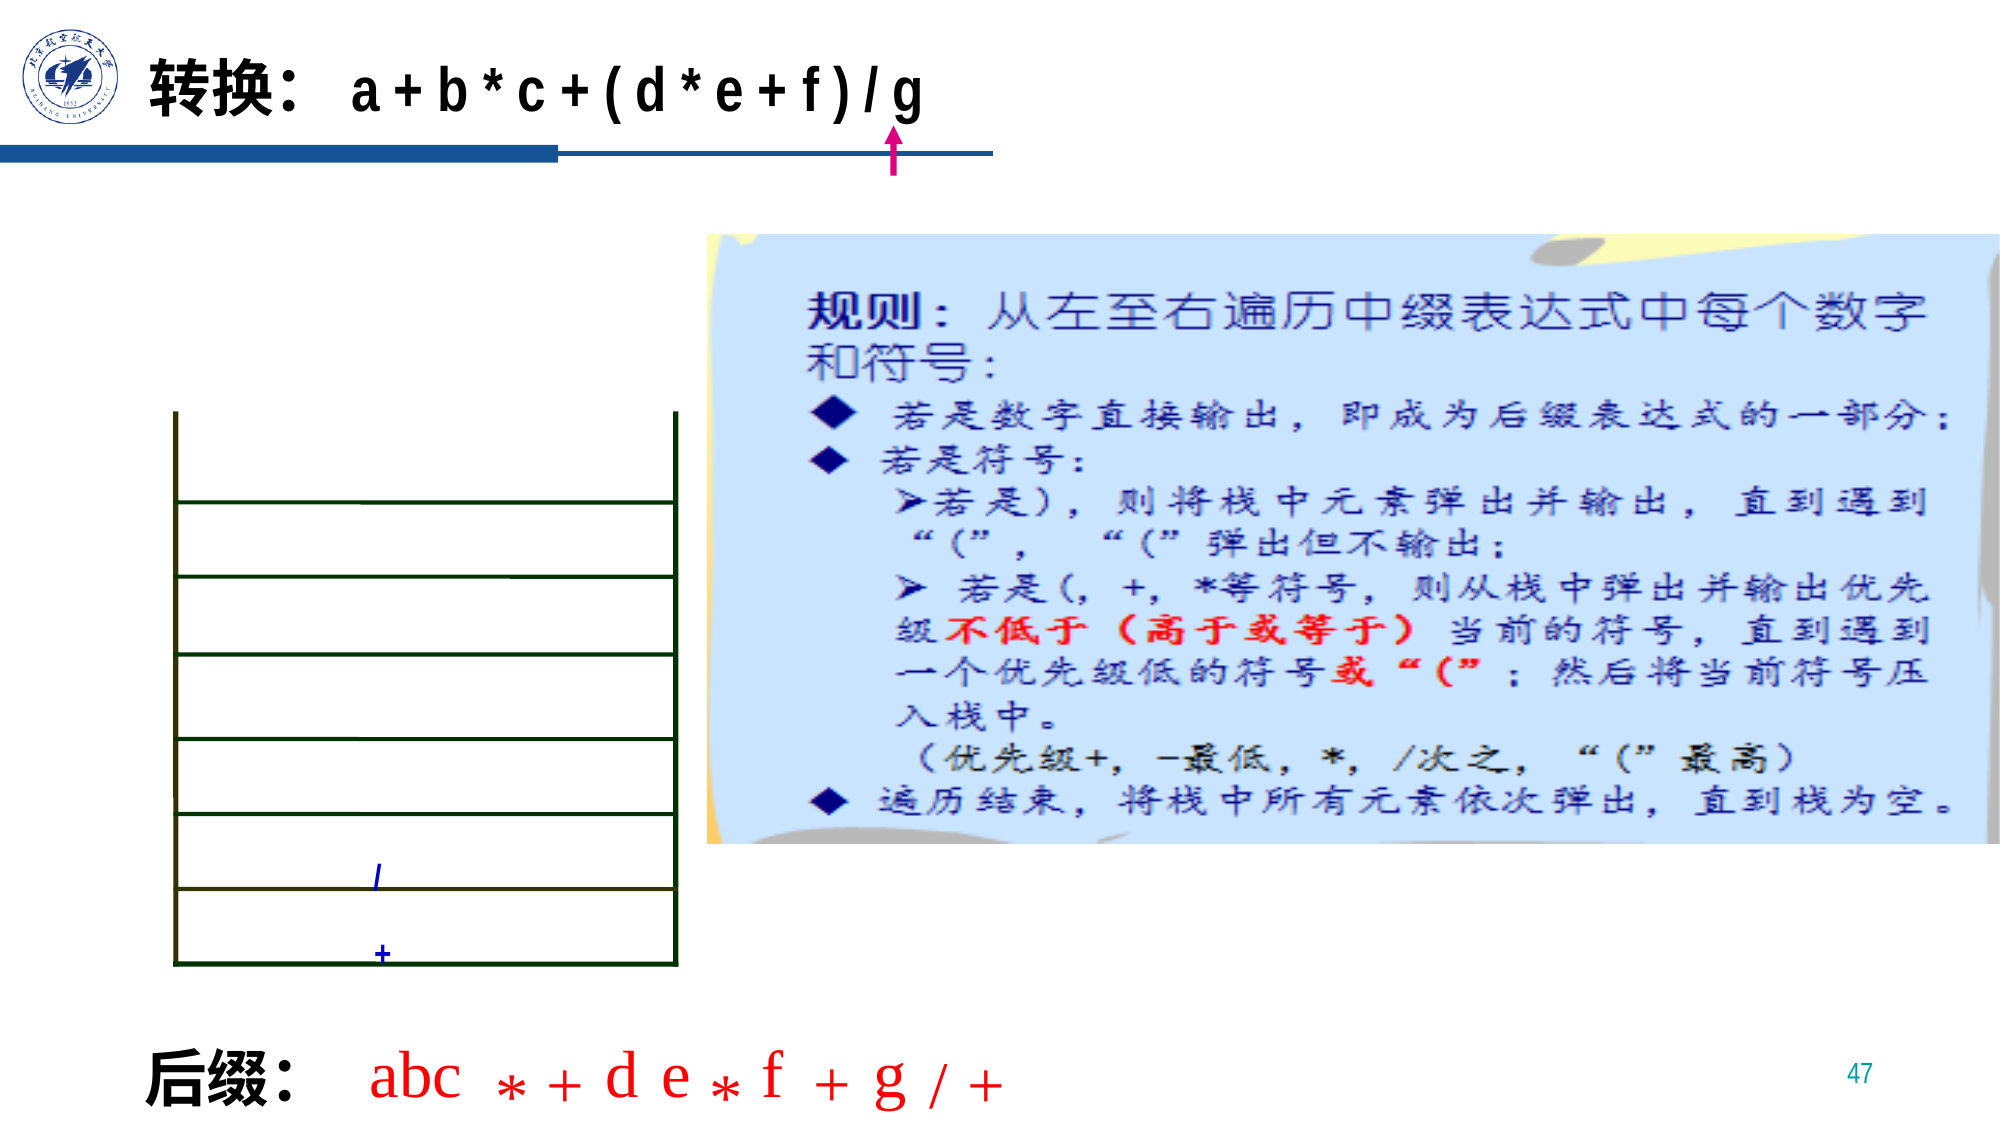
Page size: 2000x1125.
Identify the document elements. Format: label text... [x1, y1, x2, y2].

text_box [887, 125, 900, 173]
text_box + [359, 886, 407, 982]
text_box 后缀： [129, 989, 1929, 1125]
text_box / [358, 810, 397, 905]
text_box g [858, 1023, 922, 1118]
text_box e [647, 1023, 707, 1118]
picture [16, 23, 124, 130]
text_box d [590, 1023, 647, 1118]
title 转换：a + b * c + ( d * e + f ) / g [133, 0, 1934, 188]
text_box + [531, 1034, 599, 1125]
text_box + [952, 1034, 1021, 1125]
text_box abc [354, 1023, 478, 1118]
text_box * [480, 1045, 531, 1125]
text_box / [914, 1034, 952, 1125]
text_box f [746, 1023, 799, 1118]
text_box + [799, 1033, 867, 1125]
text_box * [694, 1046, 758, 1125]
picture [707, 234, 2000, 844]
